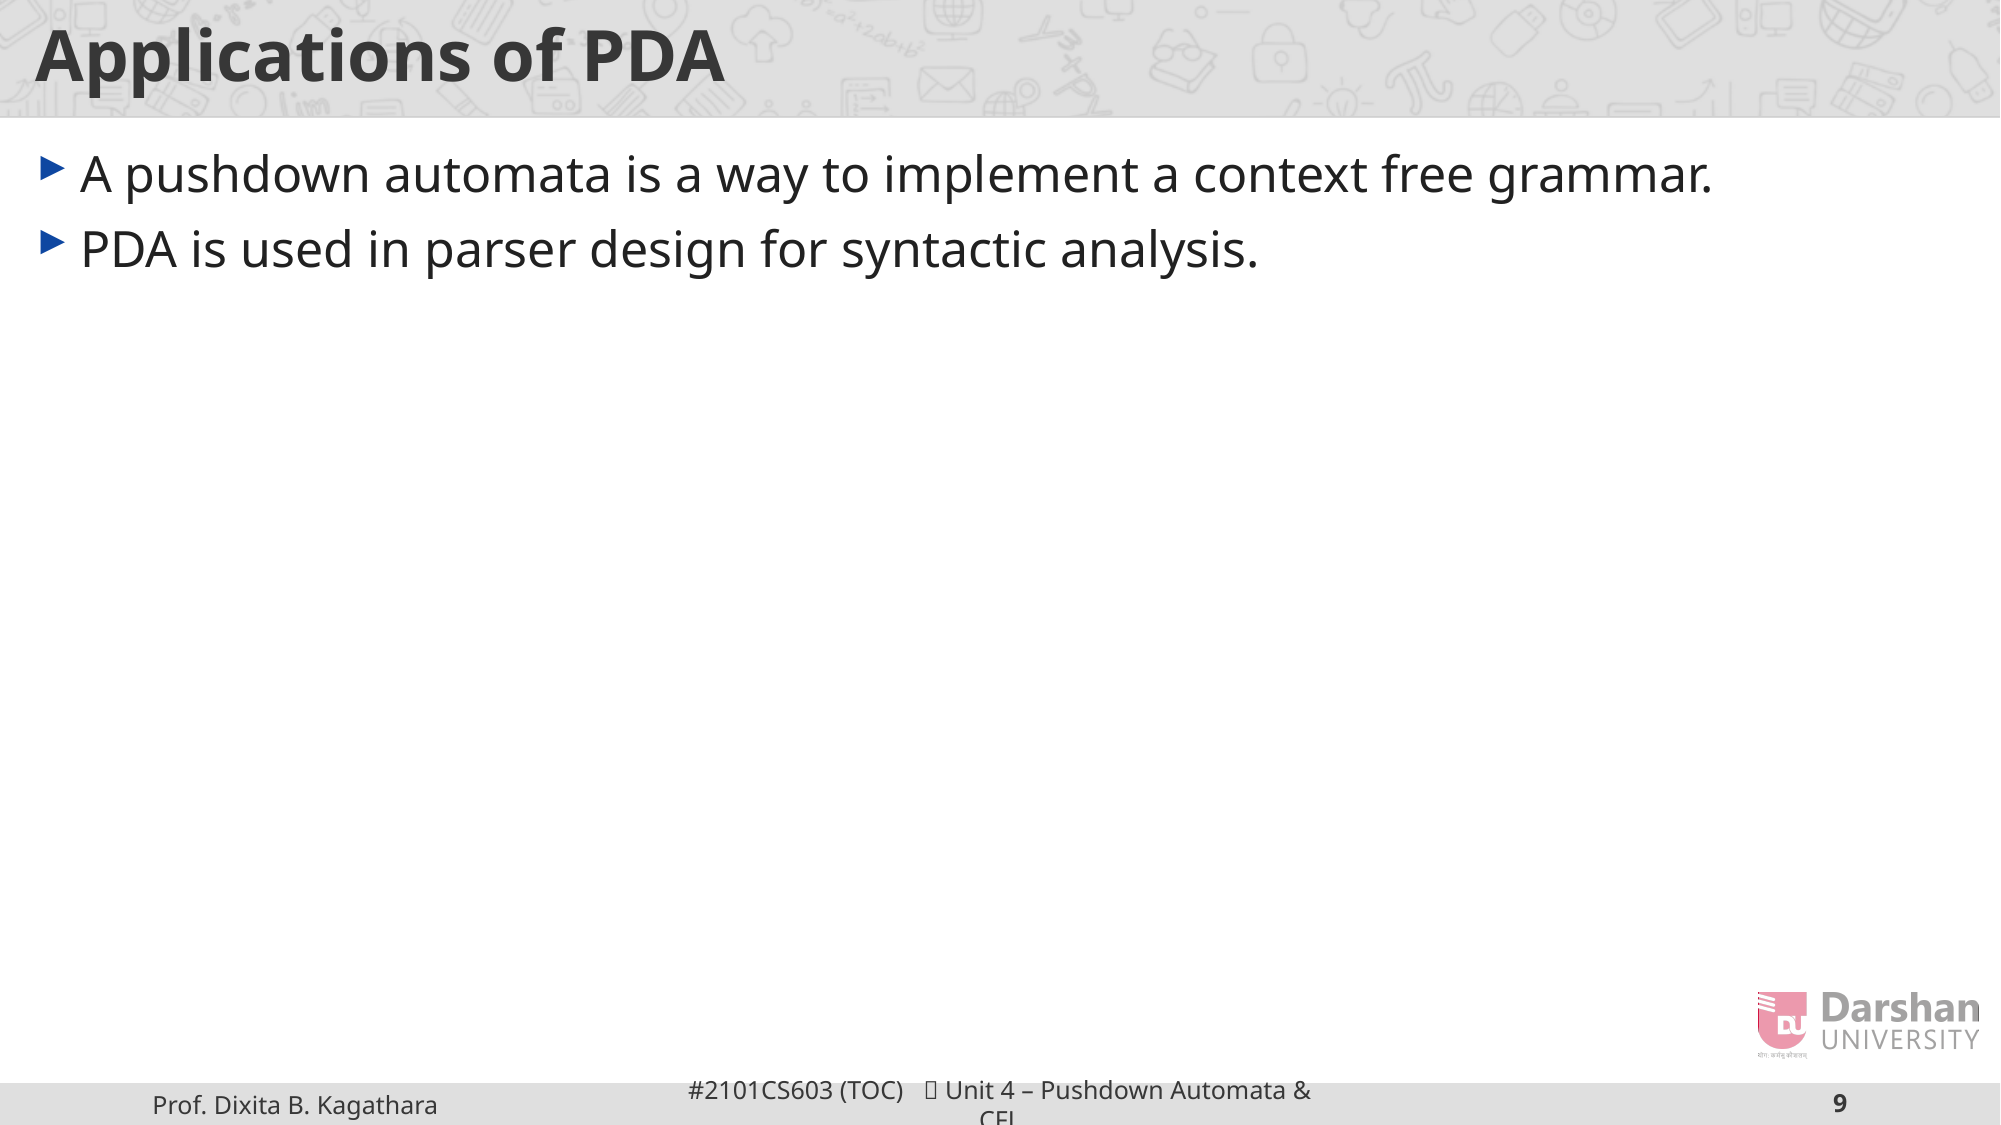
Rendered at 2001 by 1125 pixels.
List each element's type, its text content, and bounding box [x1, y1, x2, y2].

title Applications of PDA [0, 0, 2000, 117]
list A pushdown automata is a way to implement a context free grammar. PDA is used in parser design for syntactic analysis. [21, 141, 1979, 1059]
